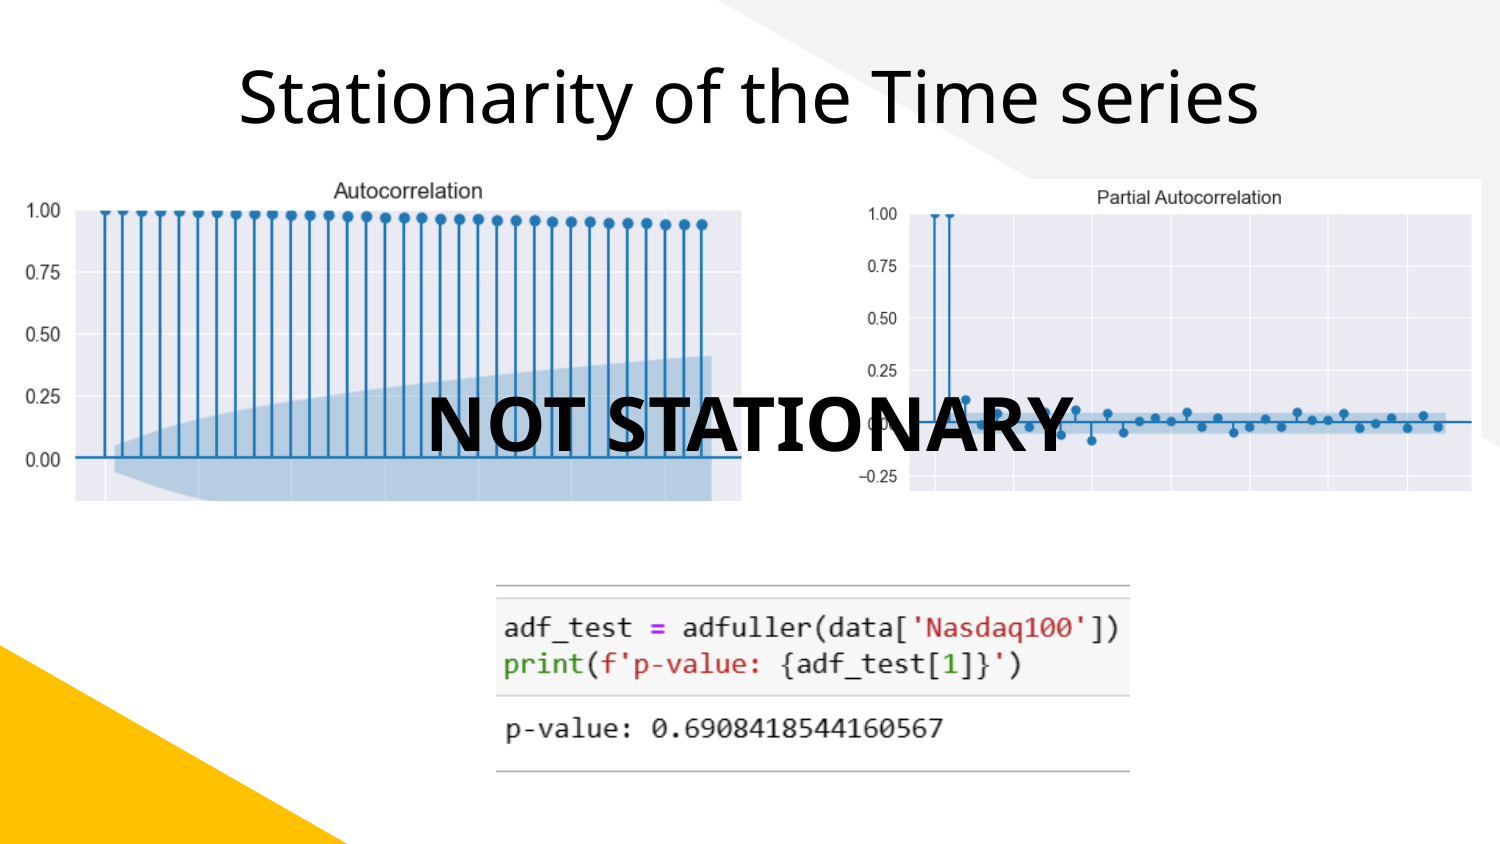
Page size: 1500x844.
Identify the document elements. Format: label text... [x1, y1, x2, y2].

text_box NOT STATIONARY [758, 361, 841, 482]
title Stationarity of the Time series [85, 35, 1415, 130]
picture [496, 582, 1130, 774]
picture [846, 179, 1482, 492]
picture [0, 169, 754, 502]
